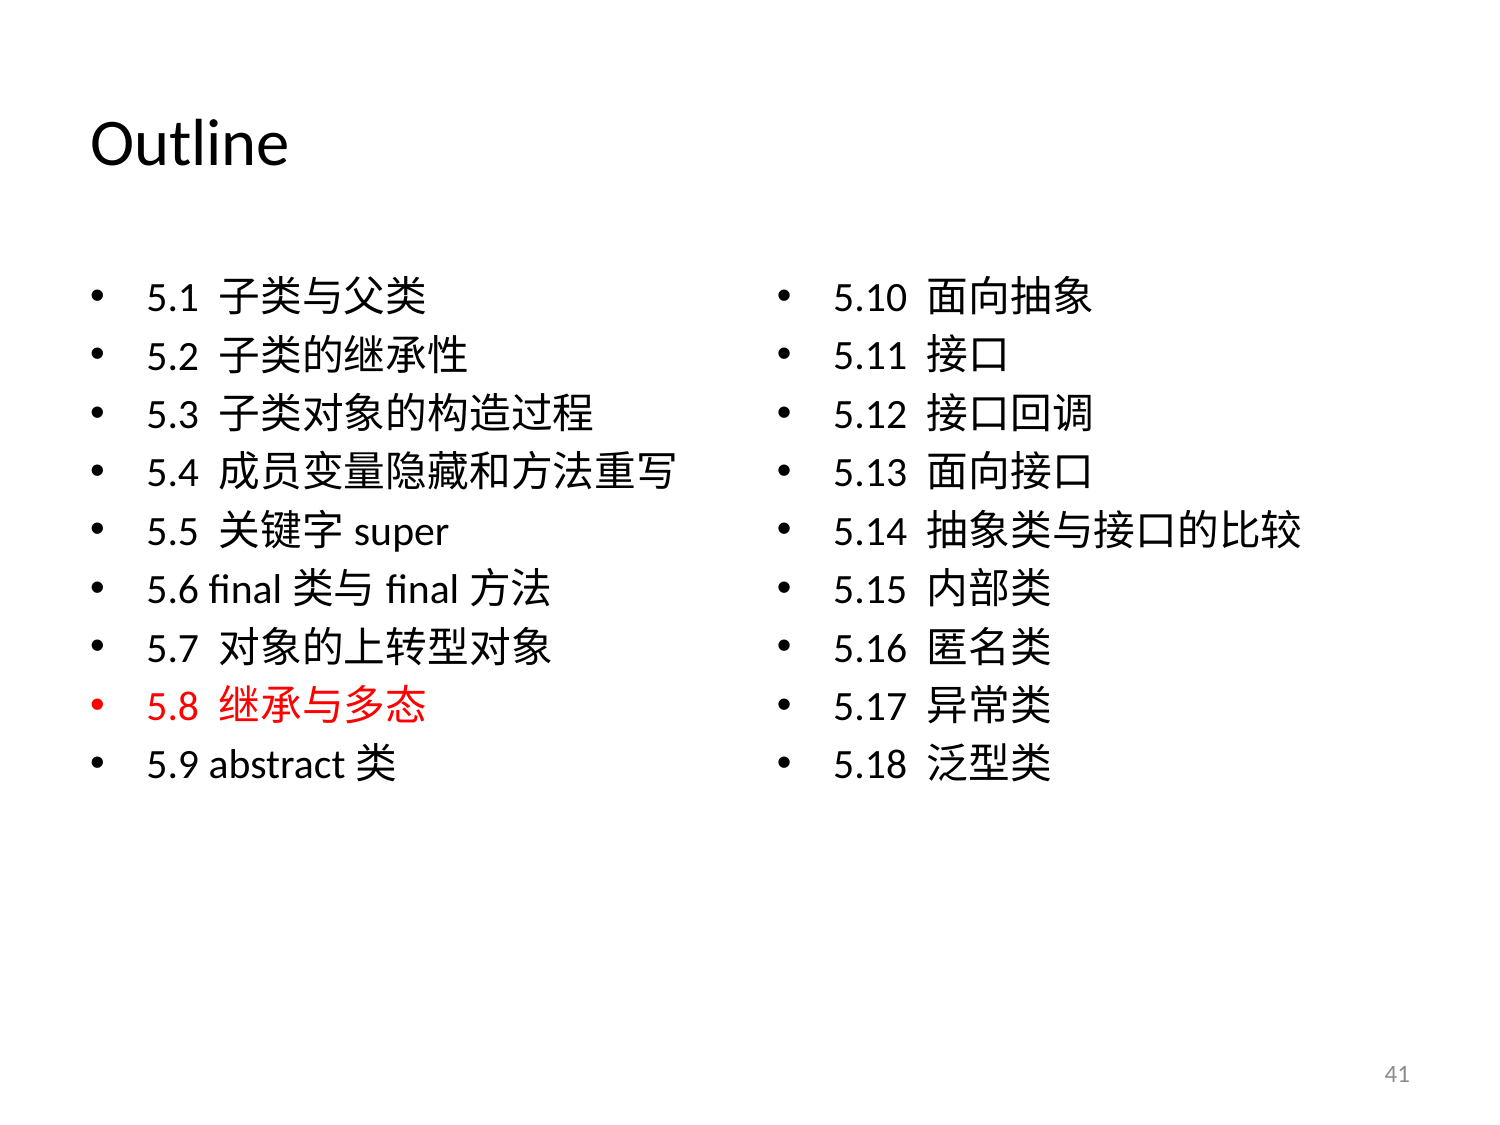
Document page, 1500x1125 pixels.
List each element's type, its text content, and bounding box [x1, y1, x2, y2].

slide_number 41 [1074, 1042, 1425, 1103]
text_box 5.10 面向抽象 5.11 接口 5.12 接口回调 5.13 面向接口 5.14 抽象类与接口的比较 5.15 内部类 5.16 匿名类 5.17 异常类 5.18 泛型类 [761, 262, 1365, 1005]
list 5.1 子类与父类 5.2 子类的继承性 5.3 子类对象的构造过程 5.4 成员变量隐藏和方法重写 5.5 关键字super 5.6 final类与final方法 5.7 对象的上转型对象 5.8 继承与多态 5.9 abstract类 [75, 262, 703, 1005]
title Outline [75, 45, 1425, 233]
